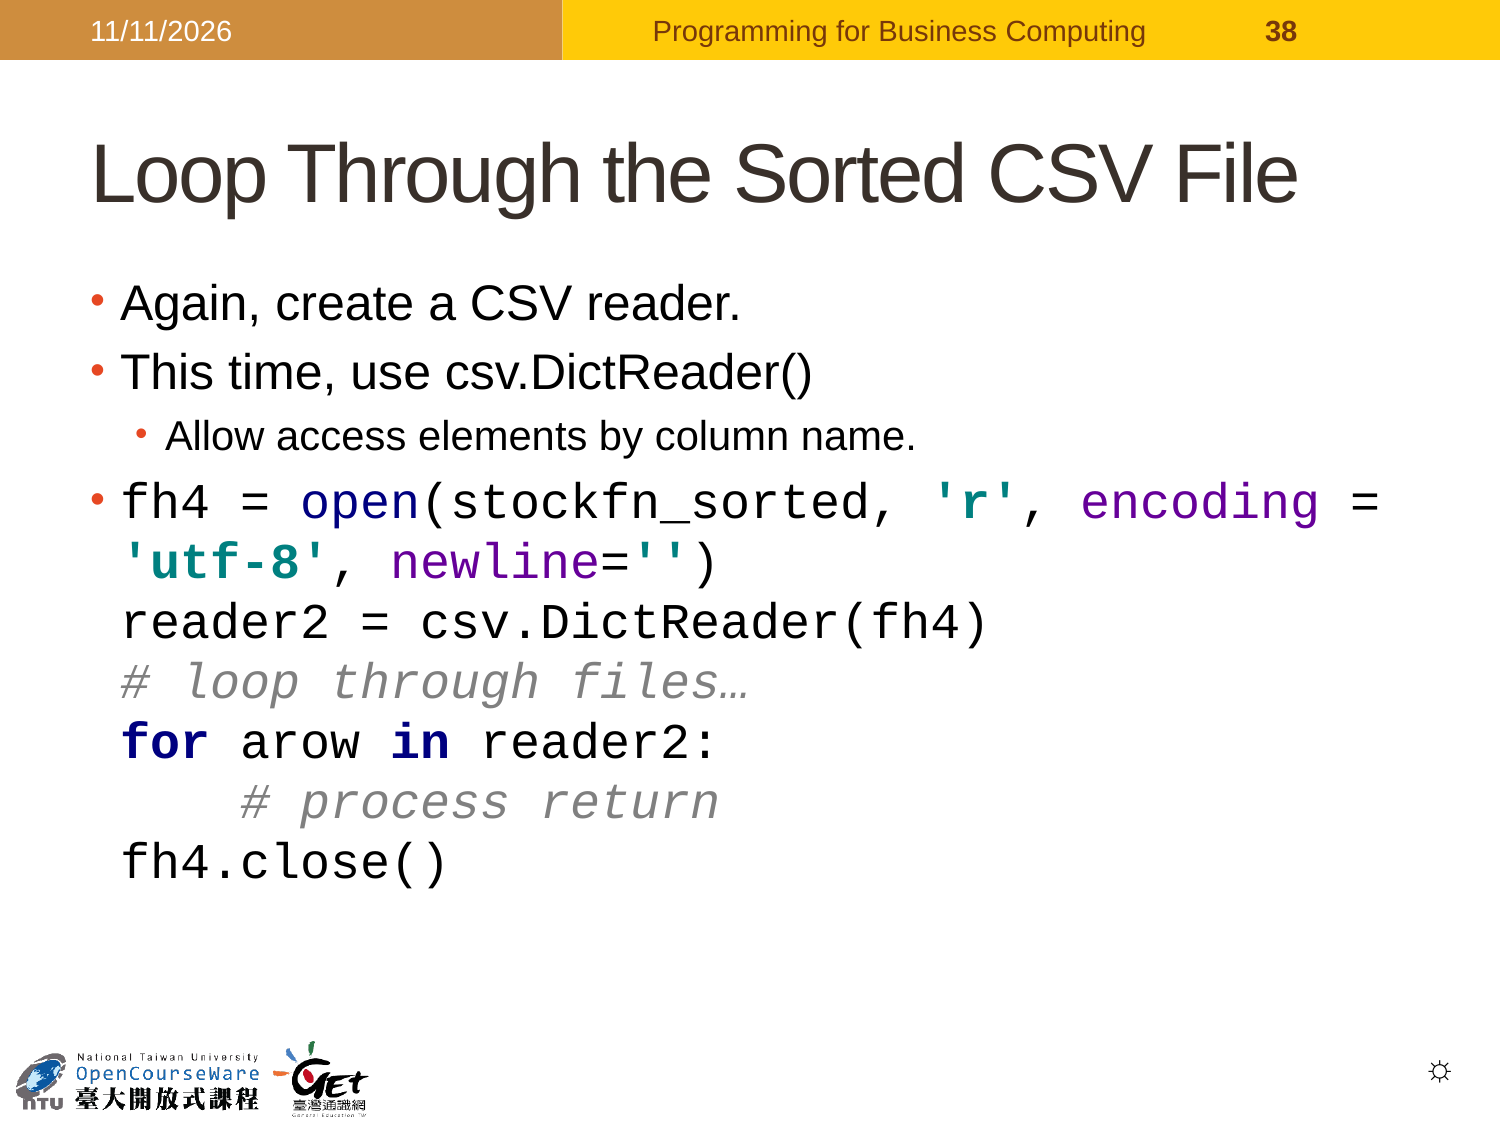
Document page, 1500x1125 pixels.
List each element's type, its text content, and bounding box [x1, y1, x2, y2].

slide_number 38 [1250, 3, 1425, 57]
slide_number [75, 3, 550, 57]
title Loop Through the Sorted CSV File [75, 87, 1425, 250]
picture [0, 1040, 375, 1124]
footer Programming for Business Computing [562, 3, 1238, 57]
text_box ☼ [1407, 1035, 1472, 1096]
list Again, create a CSV reader. This time, use csv.DictReader() Allow access elements by column name. fh4 = open(stockfn_sorted, 'r', encoding = 'utf-8', newline='') reader2 = csv.DictReader(fh4) # loop through files… for arow in reader2: # process return fh4.close() [75, 262, 1425, 1063]
